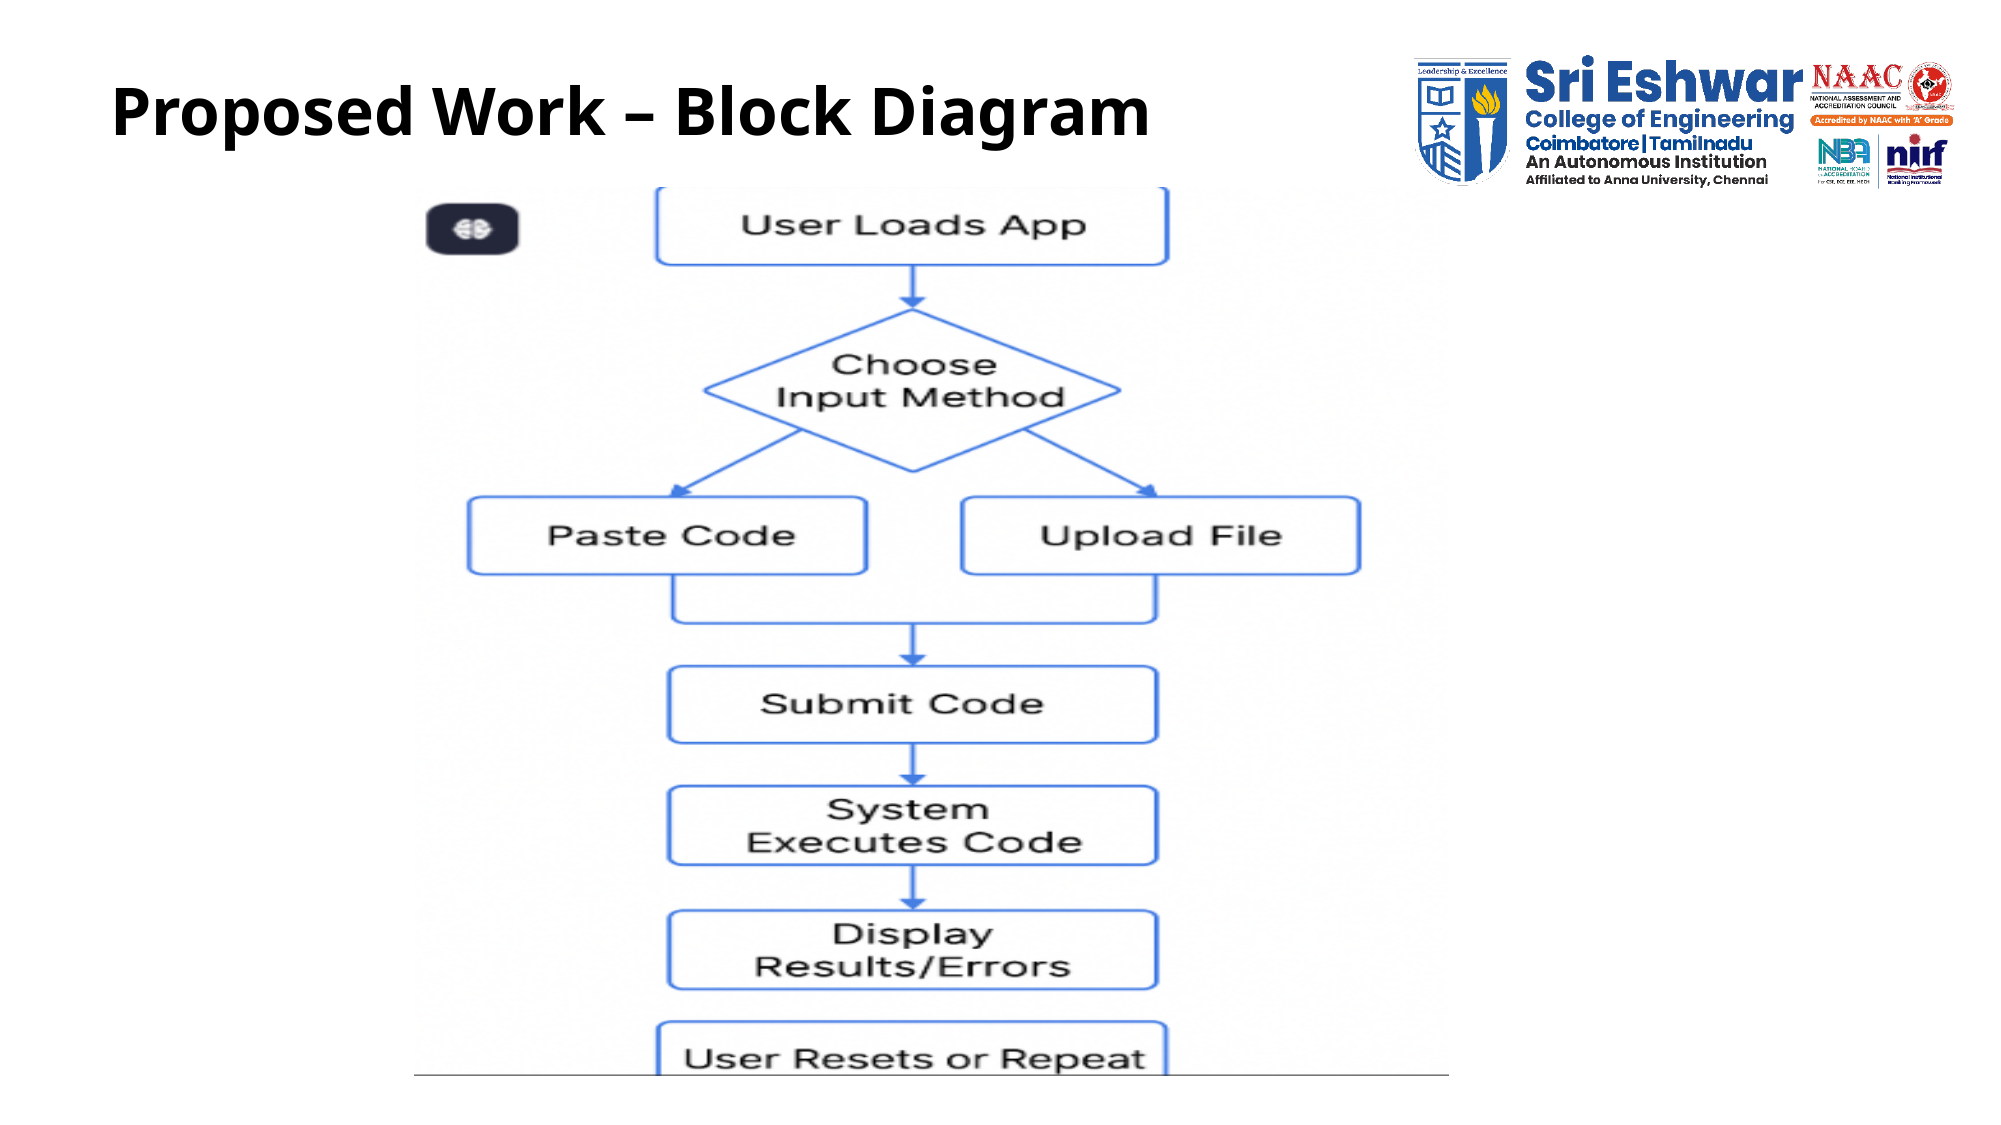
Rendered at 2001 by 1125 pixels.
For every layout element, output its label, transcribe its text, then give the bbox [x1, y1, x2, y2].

text_box Proposed Work – Block Diagram [95, 71, 1367, 201]
picture [414, 39, 1965, 1076]
